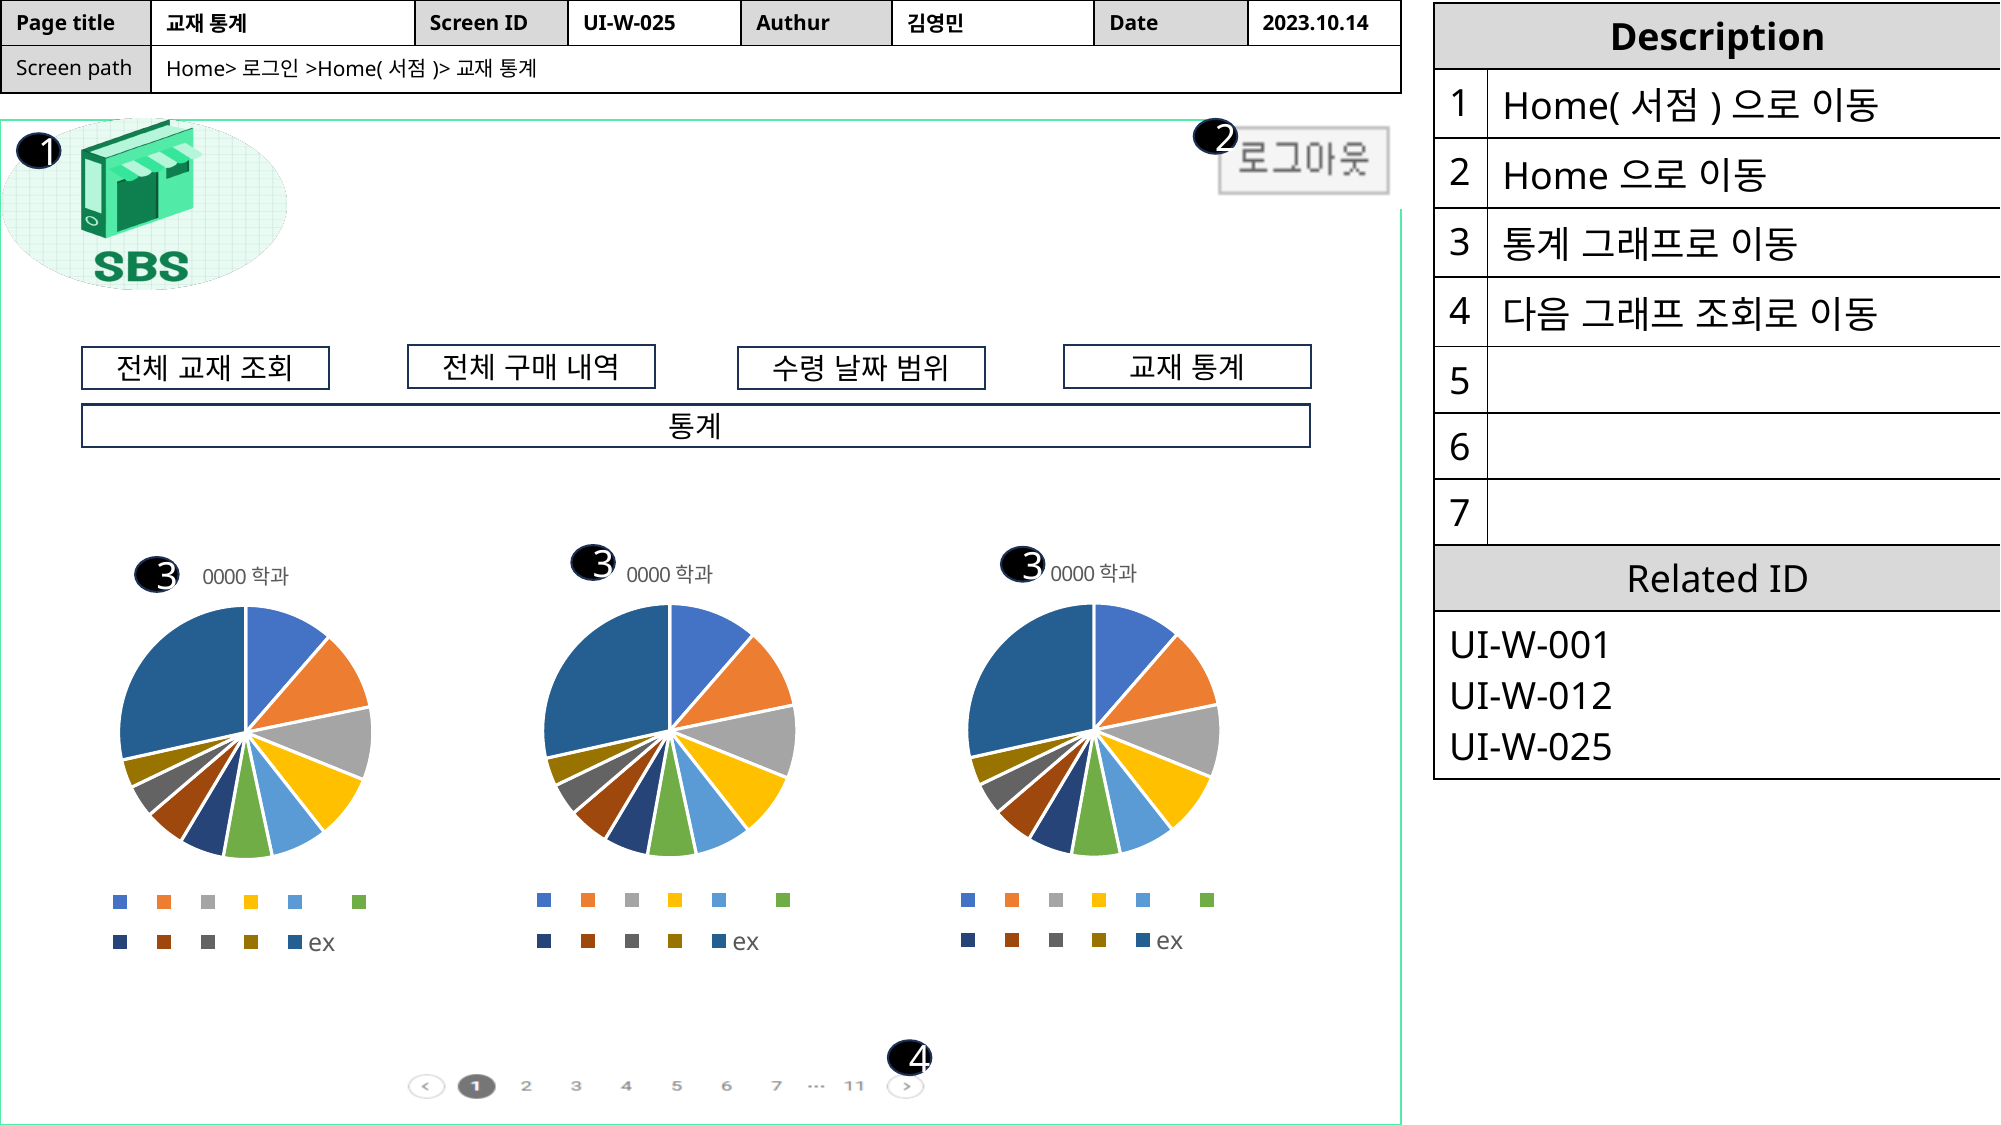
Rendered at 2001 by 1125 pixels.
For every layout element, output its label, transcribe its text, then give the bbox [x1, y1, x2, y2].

table_header Description [1435, 4, 2000, 68]
text_box 4 [886, 1039, 933, 1061]
table_header 2023.10.14 [1249, 1, 1400, 45]
table_header Date [1095, 1, 1247, 45]
table_header Authur [742, 1, 891, 45]
table_header UI-W-025 [569, 1, 740, 45]
table_cell 7 [1435, 480, 1487, 544]
chart [27, 535, 1312, 966]
table_cell 6 [1435, 414, 1487, 478]
table_cell Home(서점)으로 이동 [1488, 70, 2000, 137]
table_header 김영민 [893, 1, 1093, 45]
picture [1207, 111, 1403, 209]
table_cell 2 [1435, 139, 1487, 207]
table_cell 5 [1435, 347, 1487, 412]
table_cell [1488, 480, 2000, 544]
table_cell [1488, 414, 2000, 478]
table_cell 1 [1435, 70, 1487, 137]
table_cell 통계 그래프로 이동 [1488, 209, 2000, 276]
text_box [0, 119, 1402, 1125]
text_box 통계 [81, 403, 1311, 448]
table_header 교재 통계 [152, 1, 414, 45]
picture [1, 118, 287, 290]
text_box 수령 날짜 범위 [737, 346, 986, 390]
text_box 전체 구매 내역 [407, 344, 656, 389]
table_cell Screen path [2, 46, 150, 92]
text_box 교재 통계 [1063, 344, 1312, 389]
table_header Screen ID [416, 1, 567, 45]
table_cell Home으로 이동 [1488, 139, 2000, 207]
table_cell 4 [1435, 278, 1487, 346]
table_header Page title [2, 1, 150, 45]
text_box 전체 교재 조회 [81, 346, 330, 390]
table_cell 3 [1435, 209, 1487, 276]
table_cell UI-W-001 UI-W-012 UI-W-025 [1435, 612, 2000, 778]
table_cell 다음 그래프 조회로 이동 [1488, 278, 2000, 346]
text_box 2 [1192, 119, 1207, 154]
picture [380, 1061, 959, 1113]
table_cell [1488, 347, 2000, 412]
table_cell Related ID [1435, 546, 2000, 610]
table_cell Home>로그인>Home(서점)>교재 통계 [152, 46, 1400, 92]
